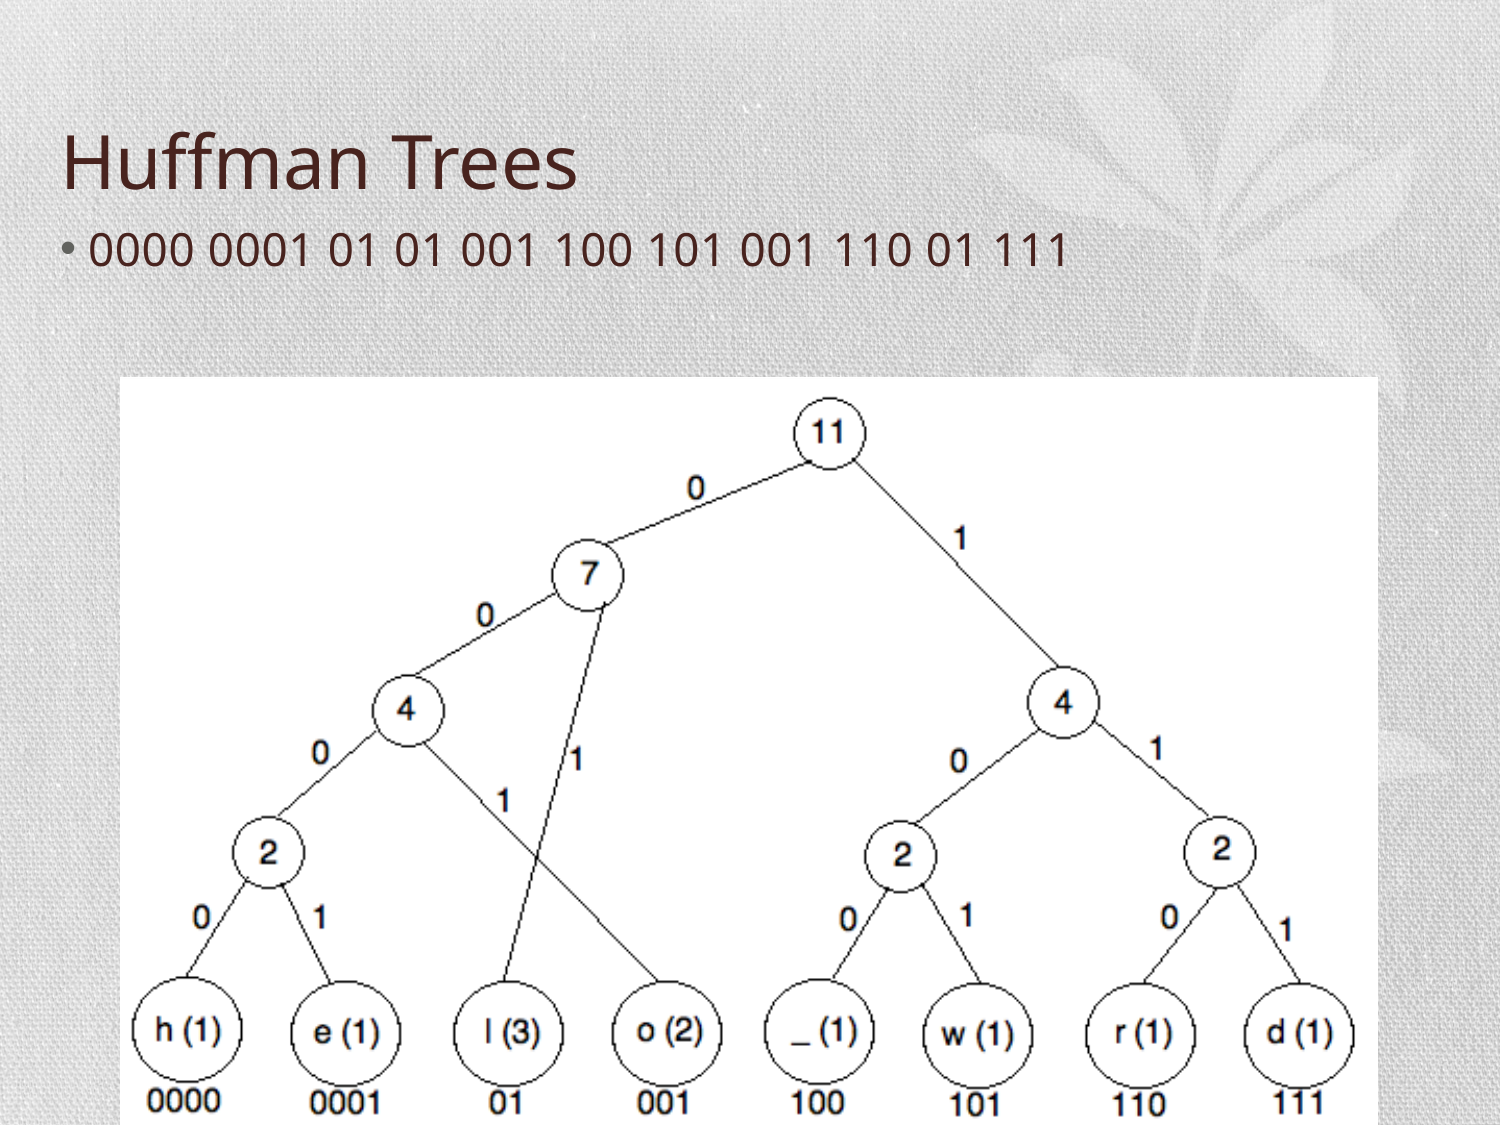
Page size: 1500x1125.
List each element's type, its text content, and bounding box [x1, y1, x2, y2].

title Huffman Trees [45, 37, 1455, 213]
picture [120, 376, 1378, 1125]
list 0000 0001 01 01 001 100 101 001 110 01 111 [45, 213, 1455, 1023]
